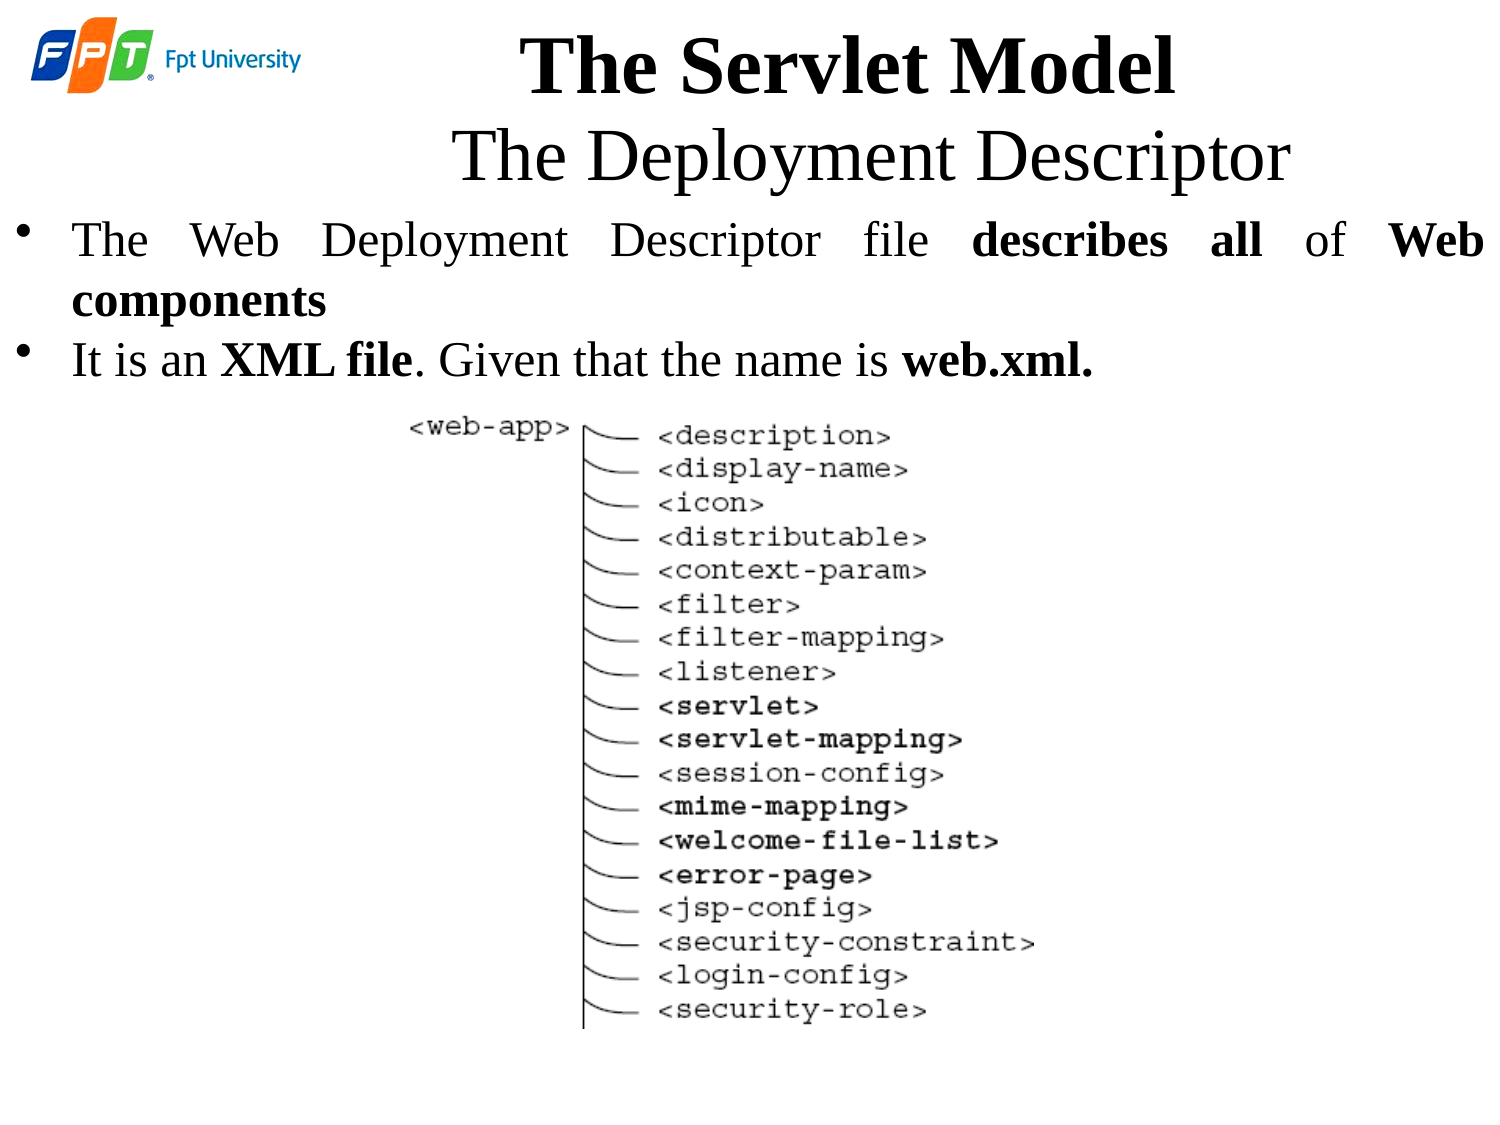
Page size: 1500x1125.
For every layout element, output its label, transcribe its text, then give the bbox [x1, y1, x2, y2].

list The Web Deployment Descriptor file describes all of Web components It is an XML file. Given that the name is web.xml. [0, 199, 1500, 1125]
title The Servlet Model The Deployment Descriptor [217, 0, 1500, 199]
picture [392, 409, 1034, 1030]
picture [0, 0, 217, 122]
